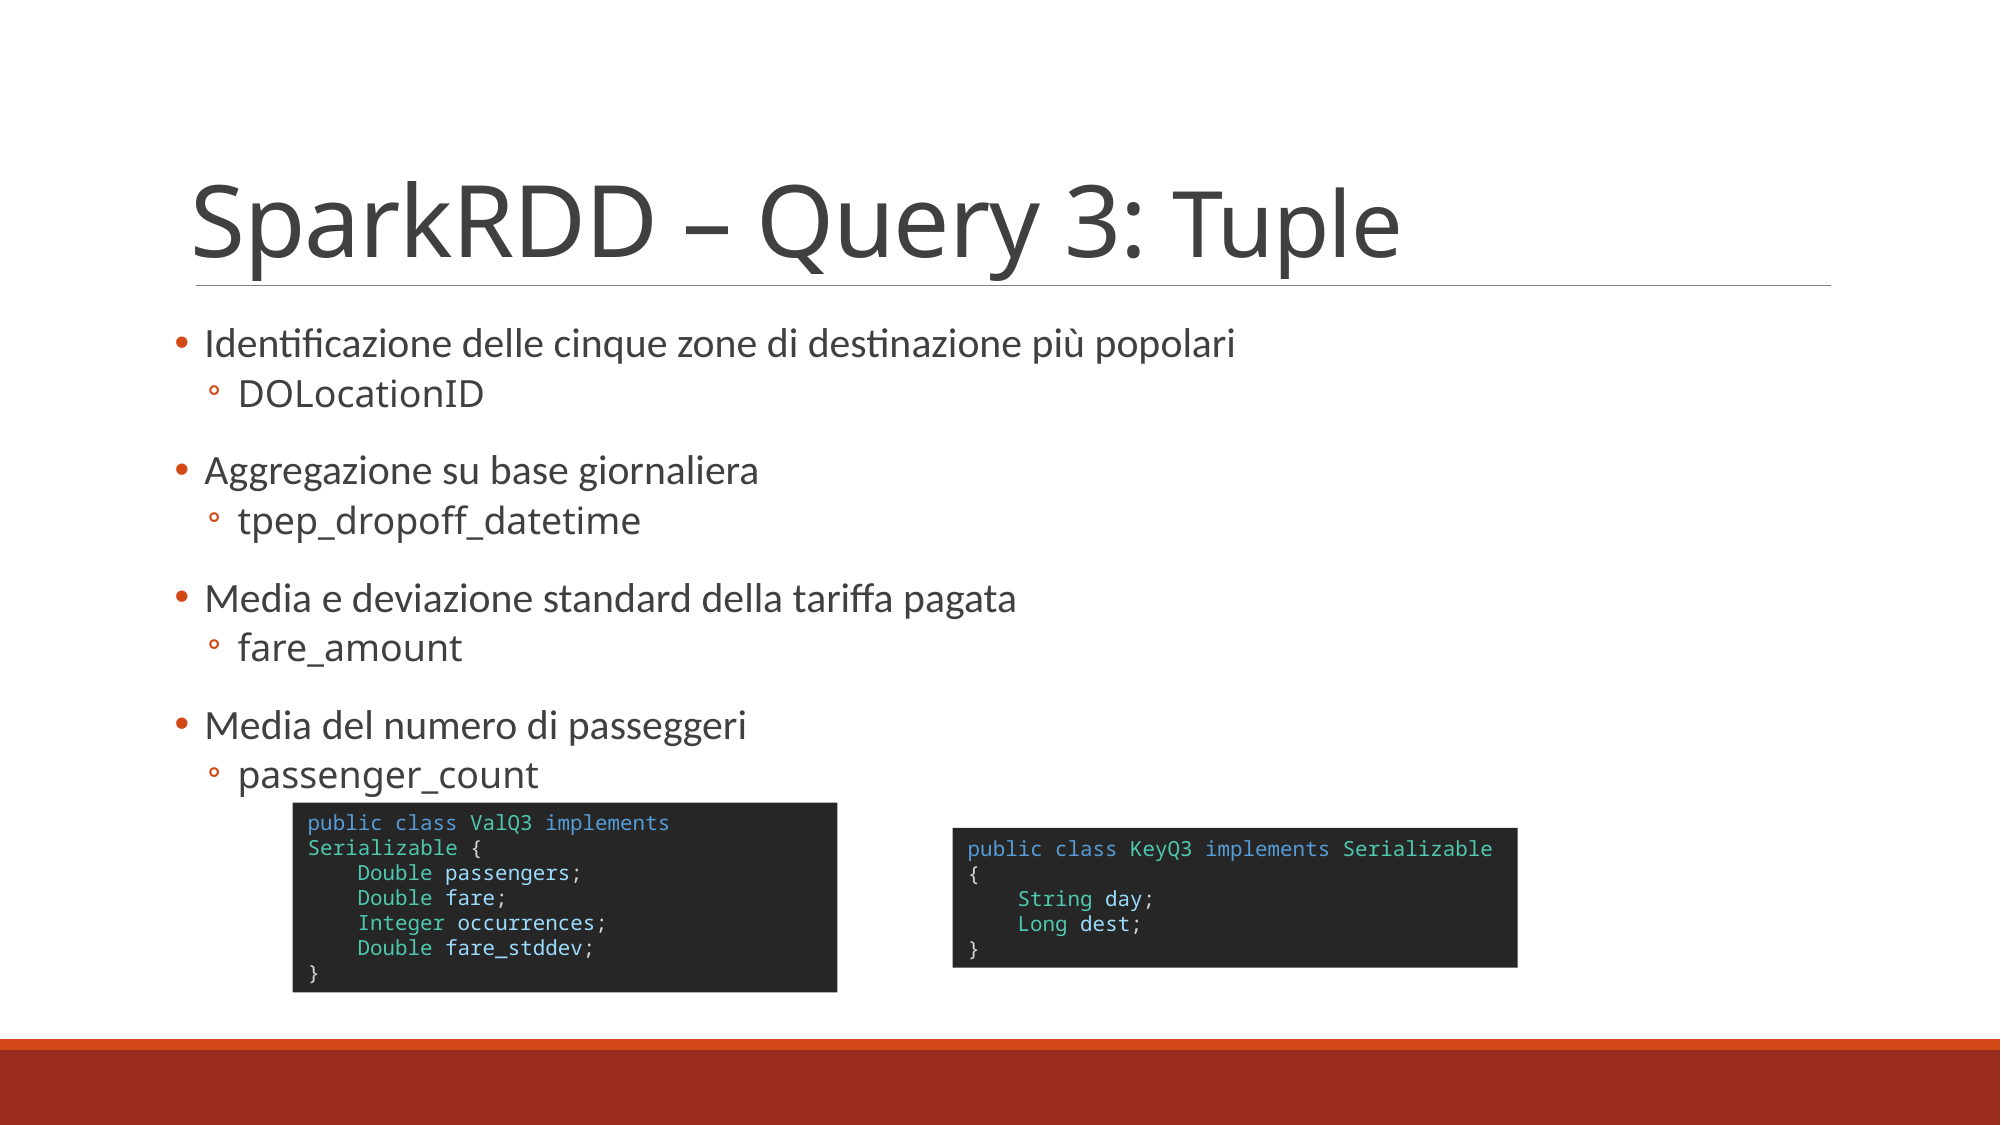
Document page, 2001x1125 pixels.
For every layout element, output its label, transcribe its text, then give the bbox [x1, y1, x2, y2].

title SparkRDD – Query 3: Tuple [175, 47, 1826, 285]
text_box public class ValQ3 implements Serializable { Double passengers; Double fare; Integer occurrences; Double fare_stddev; } [292, 811, 838, 993]
text_box public class KeyQ3 implements Serializable { String day; Long dest; } [952, 827, 1518, 968]
list Identificazione delle cinque zone di destinazione più popolari DOLocationID Aggregazione su base giornaliera tpep_dropoff_datetime Media e deviazione standard della tariffa pagata fare_amount Media del numero di passeggeri passenger_count [174, 314, 1826, 811]
